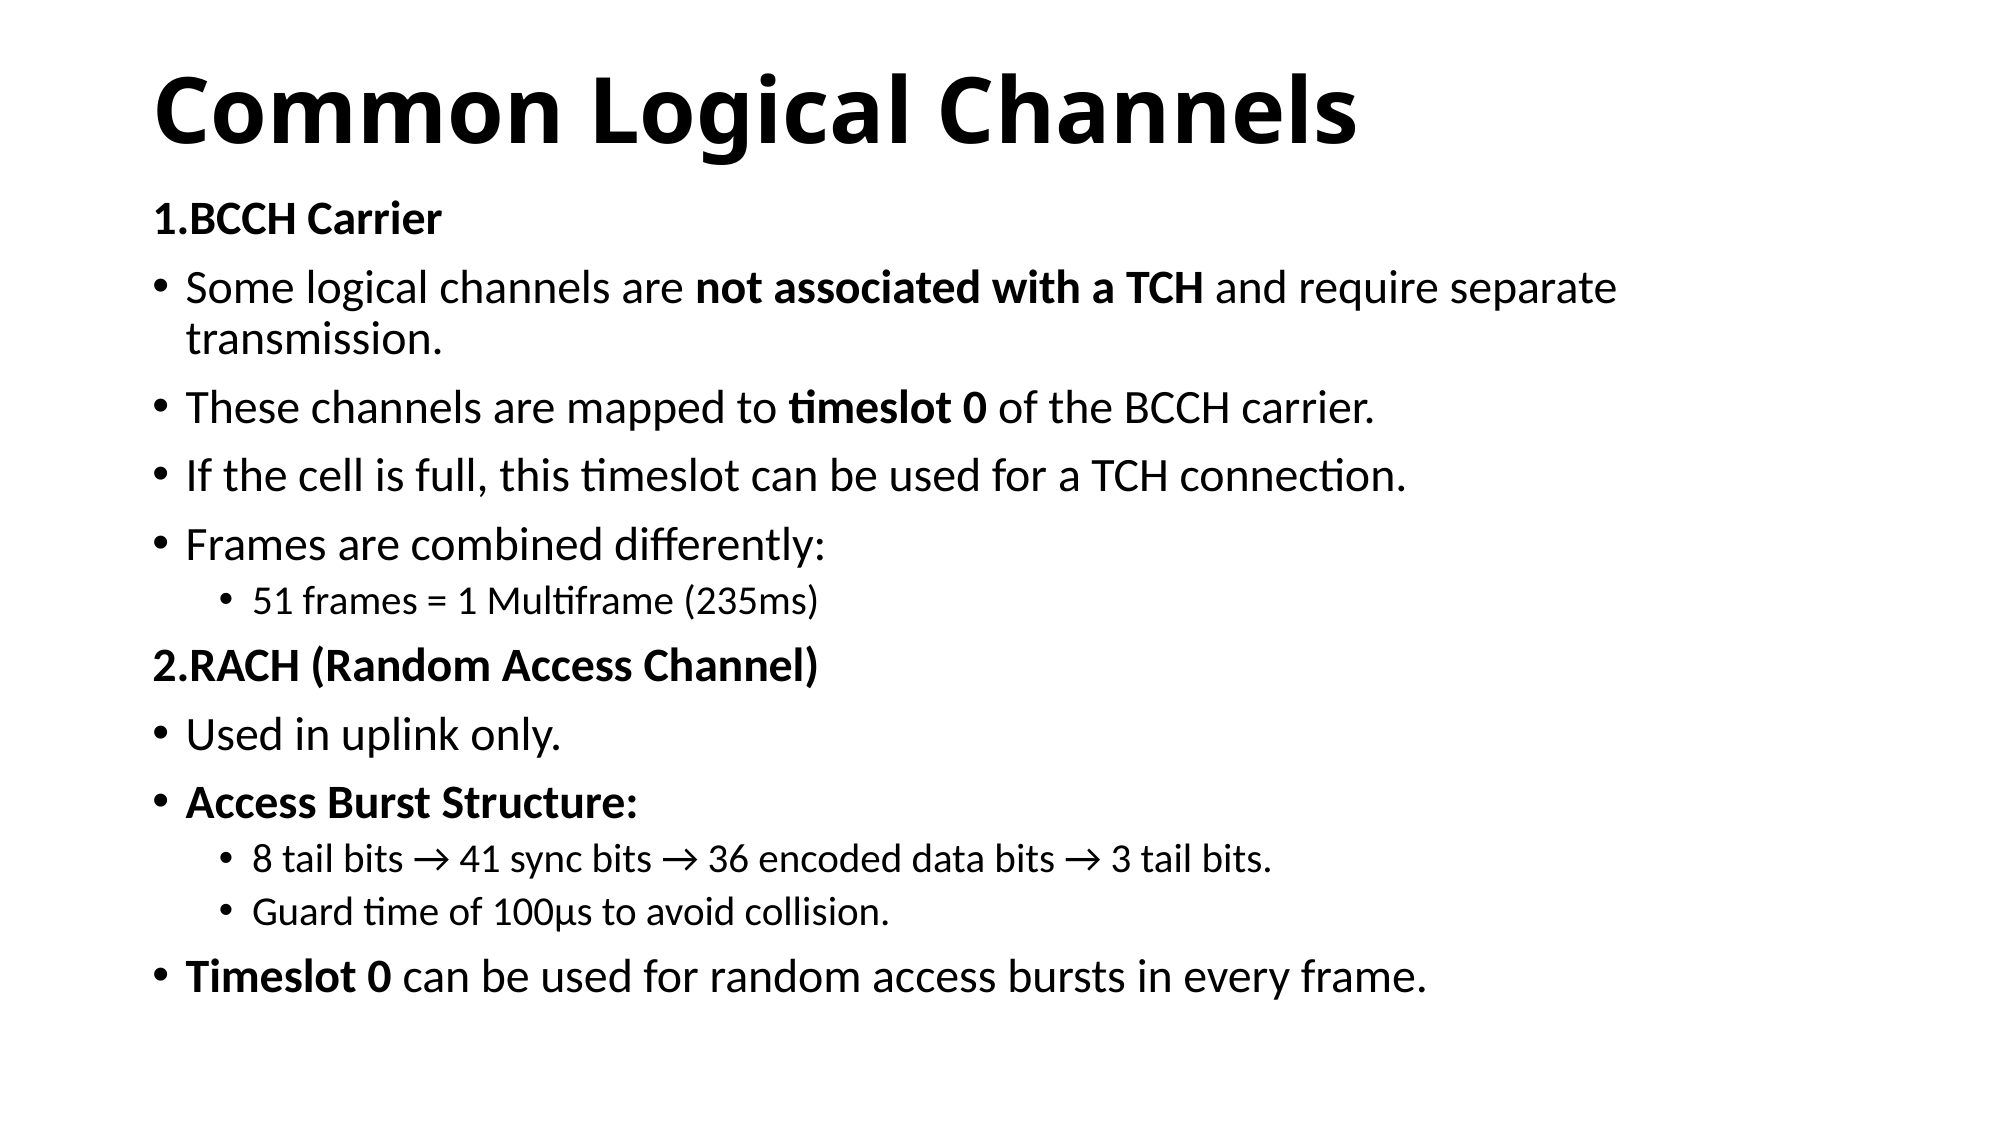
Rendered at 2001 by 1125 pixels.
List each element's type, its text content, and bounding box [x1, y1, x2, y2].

list 1.BCCH Carrier Some logical channels are not associated with a TCH and require separate transmission. These channels are mapped to timeslot 0 of the BCCH carrier. If the cell is full, this timeslot can be used for a TCH connection. Frames are combined differently: 51 frames = 1 Multiframe (235ms) 2.RACH (Random Access Channel) Used in uplink only. Access Burst Structure: 8 tail bits → 41 sync bits → 36 encoded data bits → 3 tail bits. Guard time of 100μs to avoid collision. Timeslot 0 can be used for random access bursts in every frame. [137, 185, 1863, 1014]
title Common Logical Channels [137, 59, 1863, 185]
